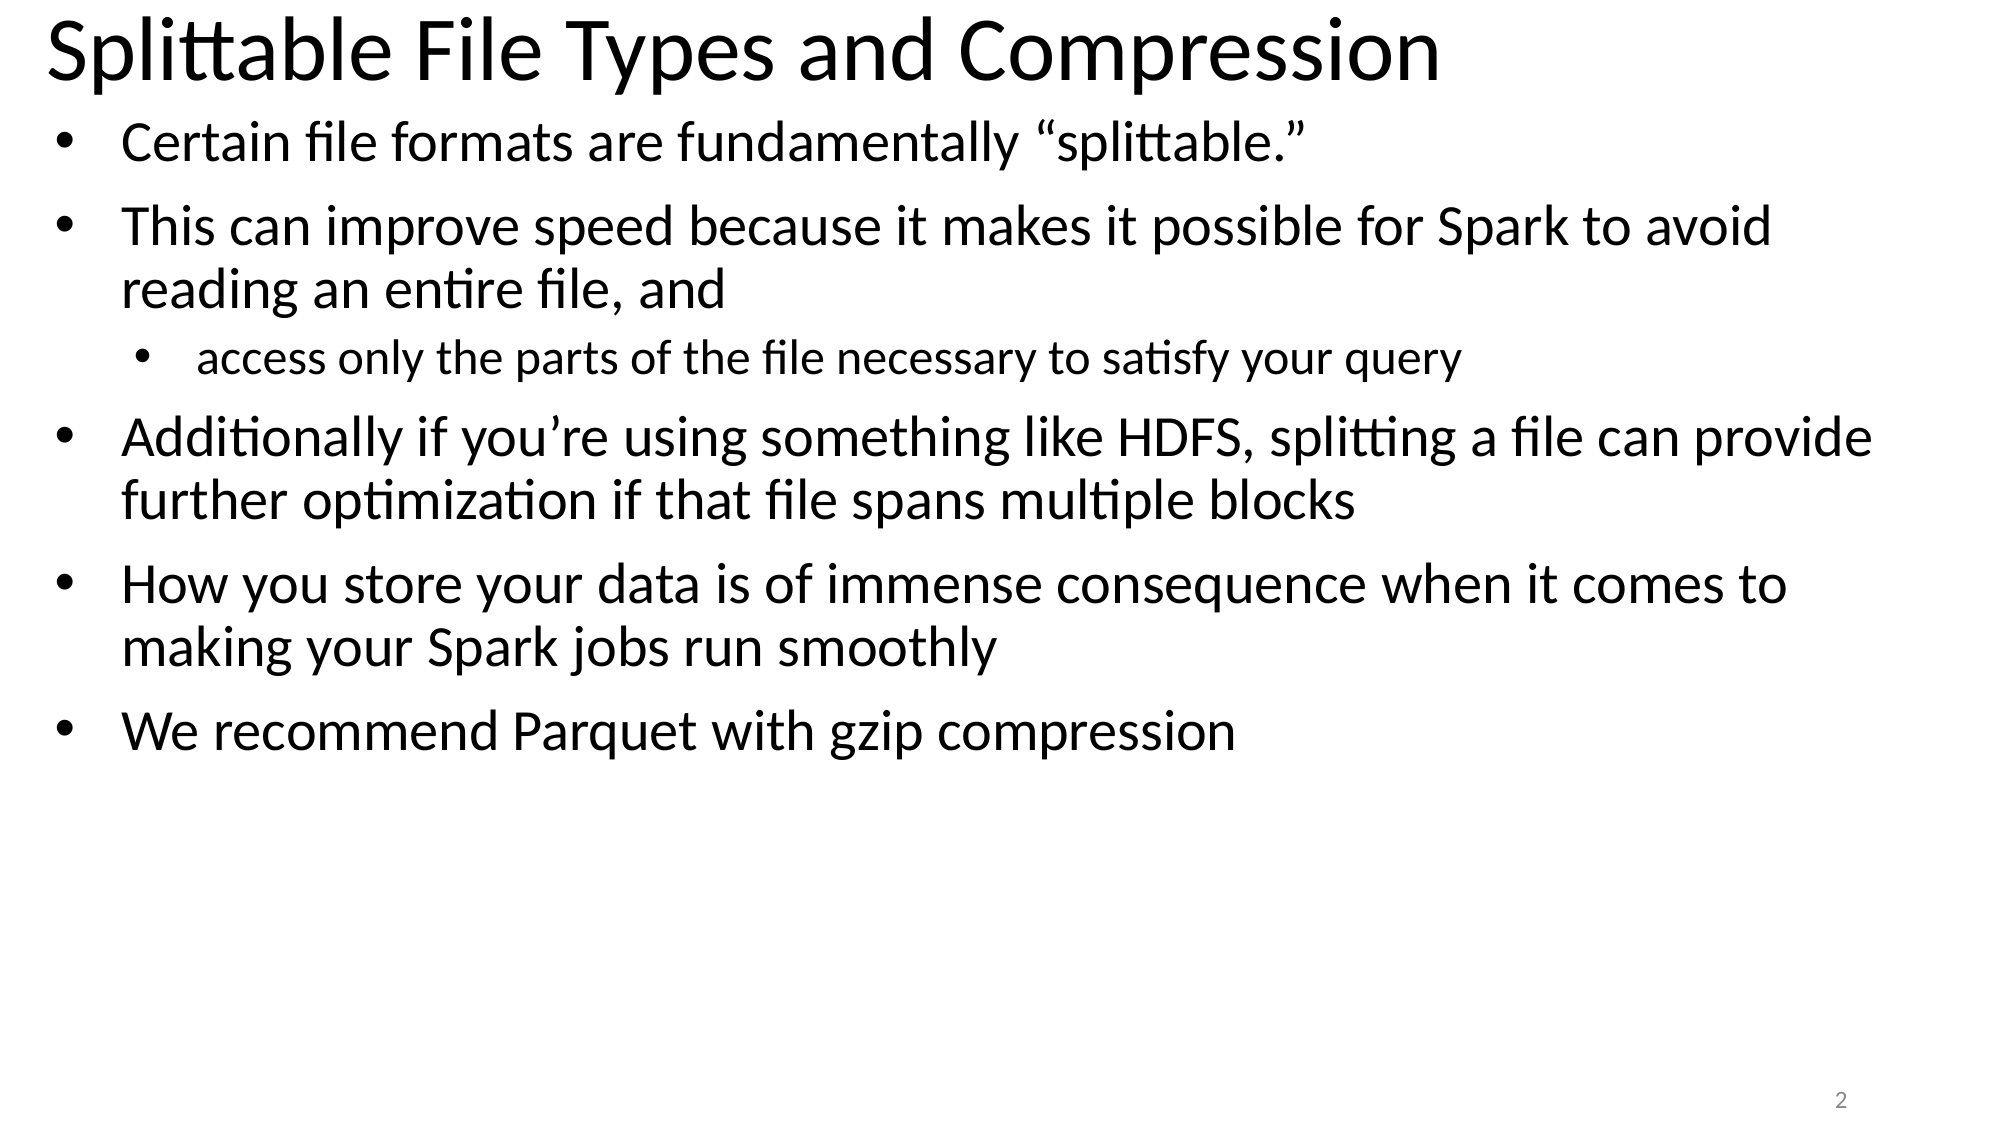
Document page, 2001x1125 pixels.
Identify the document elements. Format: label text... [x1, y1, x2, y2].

list Certain file formats are fundamentally “splittable.” This can improve speed because it makes it possible for Spark to avoid reading an entire file, and access only the parts of the file necessary to satisfy your query Additionally if you’re using something like HDFS, splitting a file can provide further optimization if that file spans multiple blocks How you store your data is of immense consequence when it comes to making your Spark jobs run smoothly We recommend Parquet with gzip compression [31, 103, 1969, 1066]
slide_number 2 [1412, 1080, 1863, 1117]
title Splittable File Types and Compression [31, 6, 1969, 96]
